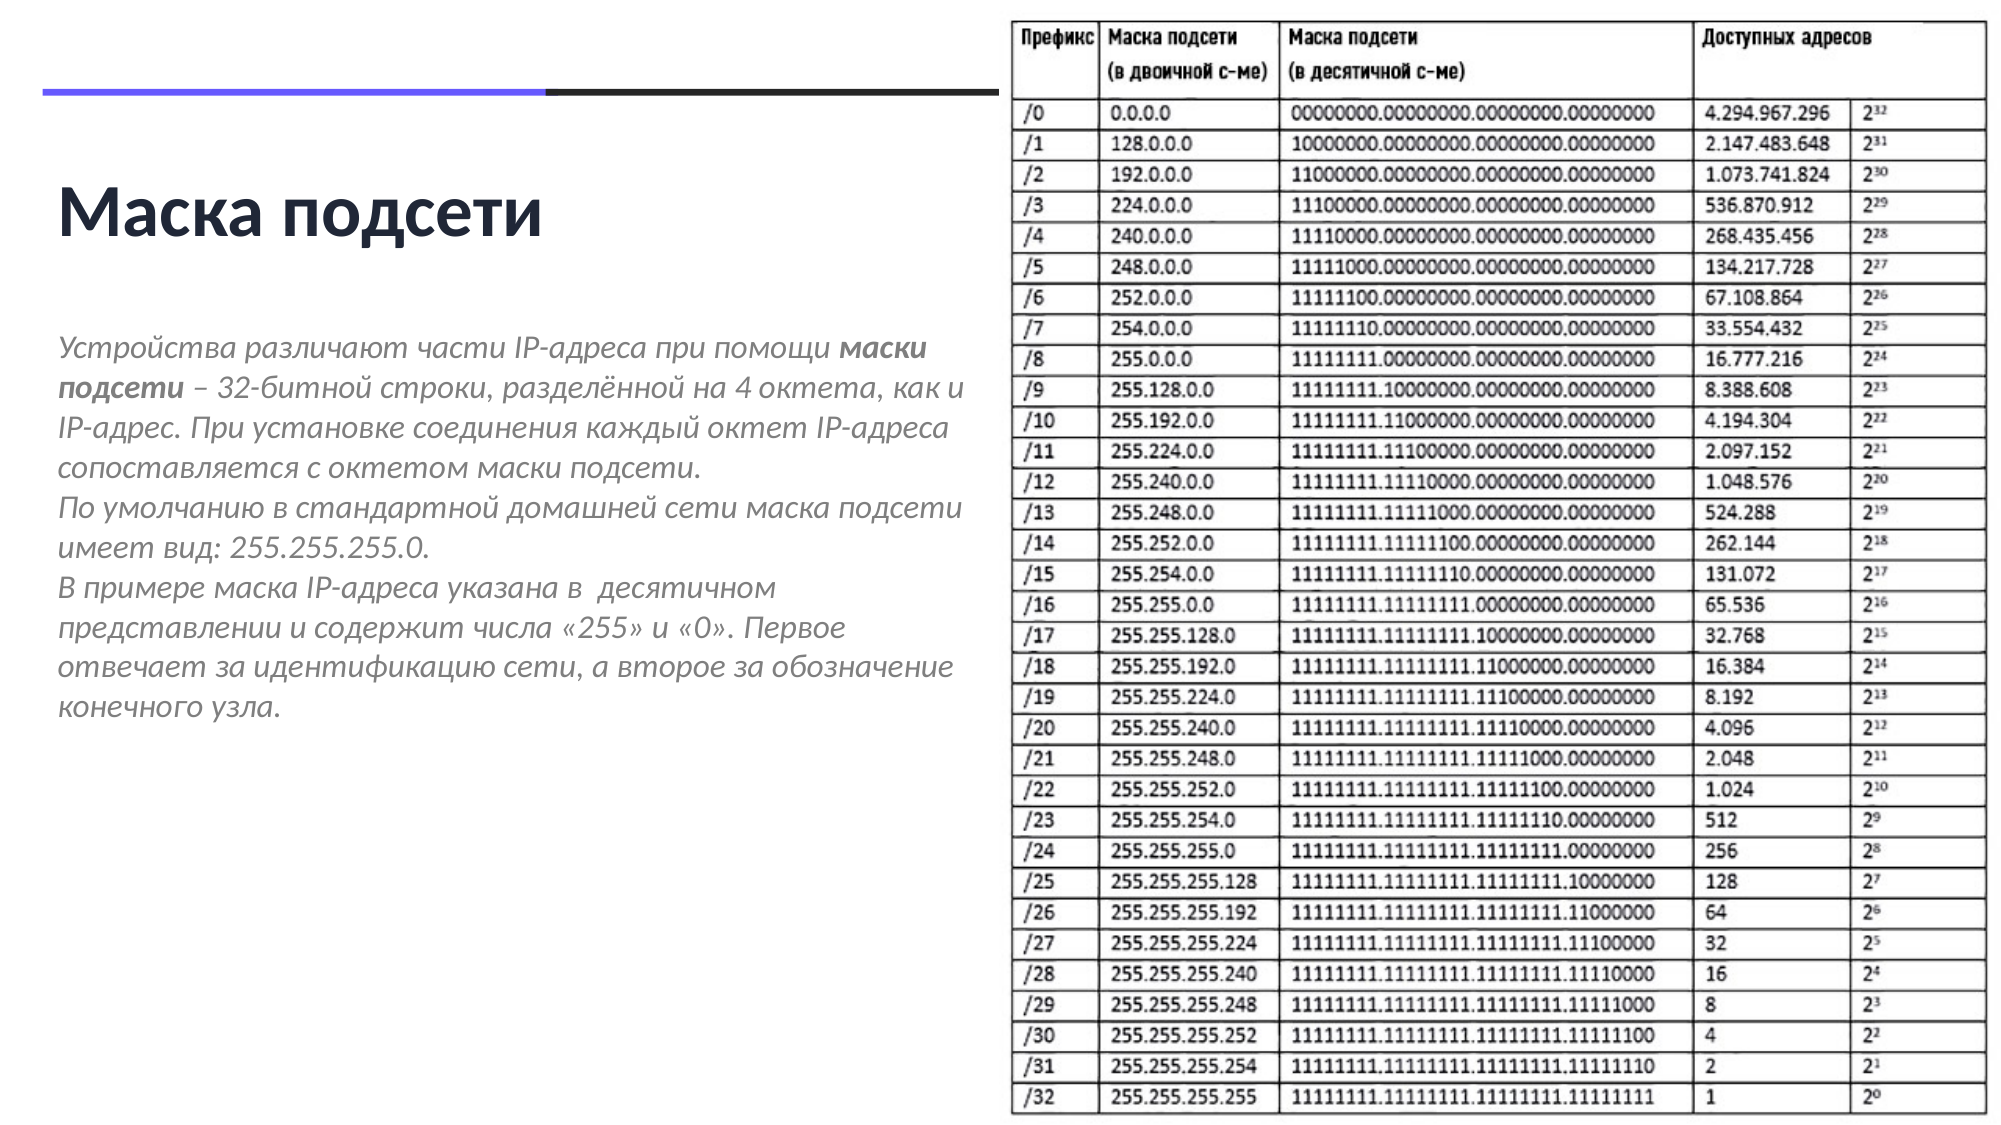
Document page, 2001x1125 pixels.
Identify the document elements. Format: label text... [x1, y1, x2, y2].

text_box [42, 88, 545, 96]
text_box [545, 88, 994, 96]
text_box Маска подсети [42, 153, 994, 260]
picture [999, 10, 2000, 1125]
text_box Устройства различают части IP-адреса при помощи маски подсети – 32-битной строки, разделённой на 4 октета, как и IP-адрес. При установке соединения каждый октет IP-адреса сопоставляется с октетом маски подсети. По умолчанию в стандартной домашней сети маска подсети имеет вид: 255.255.255.0. В примере маска IP-адреса указана в десятичном представлении и содержит числа «255» и «0». Первое отвечает за идентификацию сети, а второе за обозначение конечного узла. [42, 317, 994, 737]
